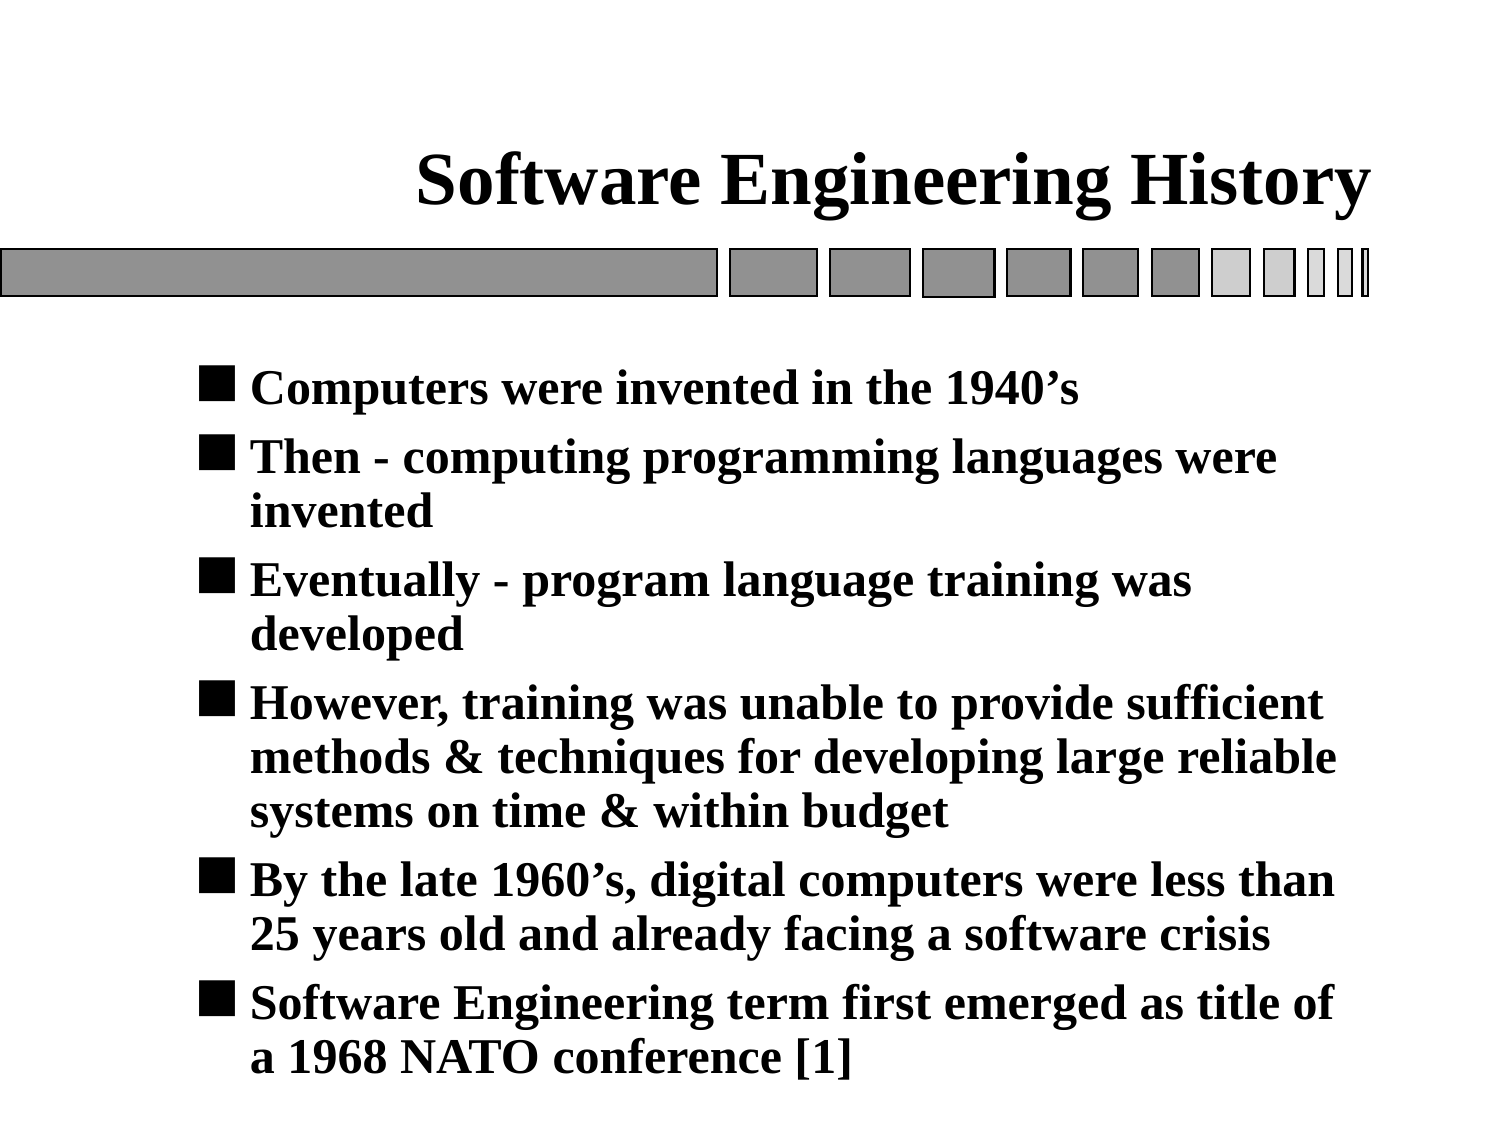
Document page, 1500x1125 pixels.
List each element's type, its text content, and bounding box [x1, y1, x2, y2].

title Software Engineering History [211, 40, 1388, 229]
list Computers were invented in the 1940’s Then - computing programming languages were invented Eventually - program language training was developed However, training was unable to provide sufficient methods & techniques for developing large reliable systems on time & within budget By the late 1960’s, digital computers were less than 25 years old and already facing a software crisis Software Engineering term first emerged as title of a 1968 NATO conference [1] [187, 353, 1363, 1098]
